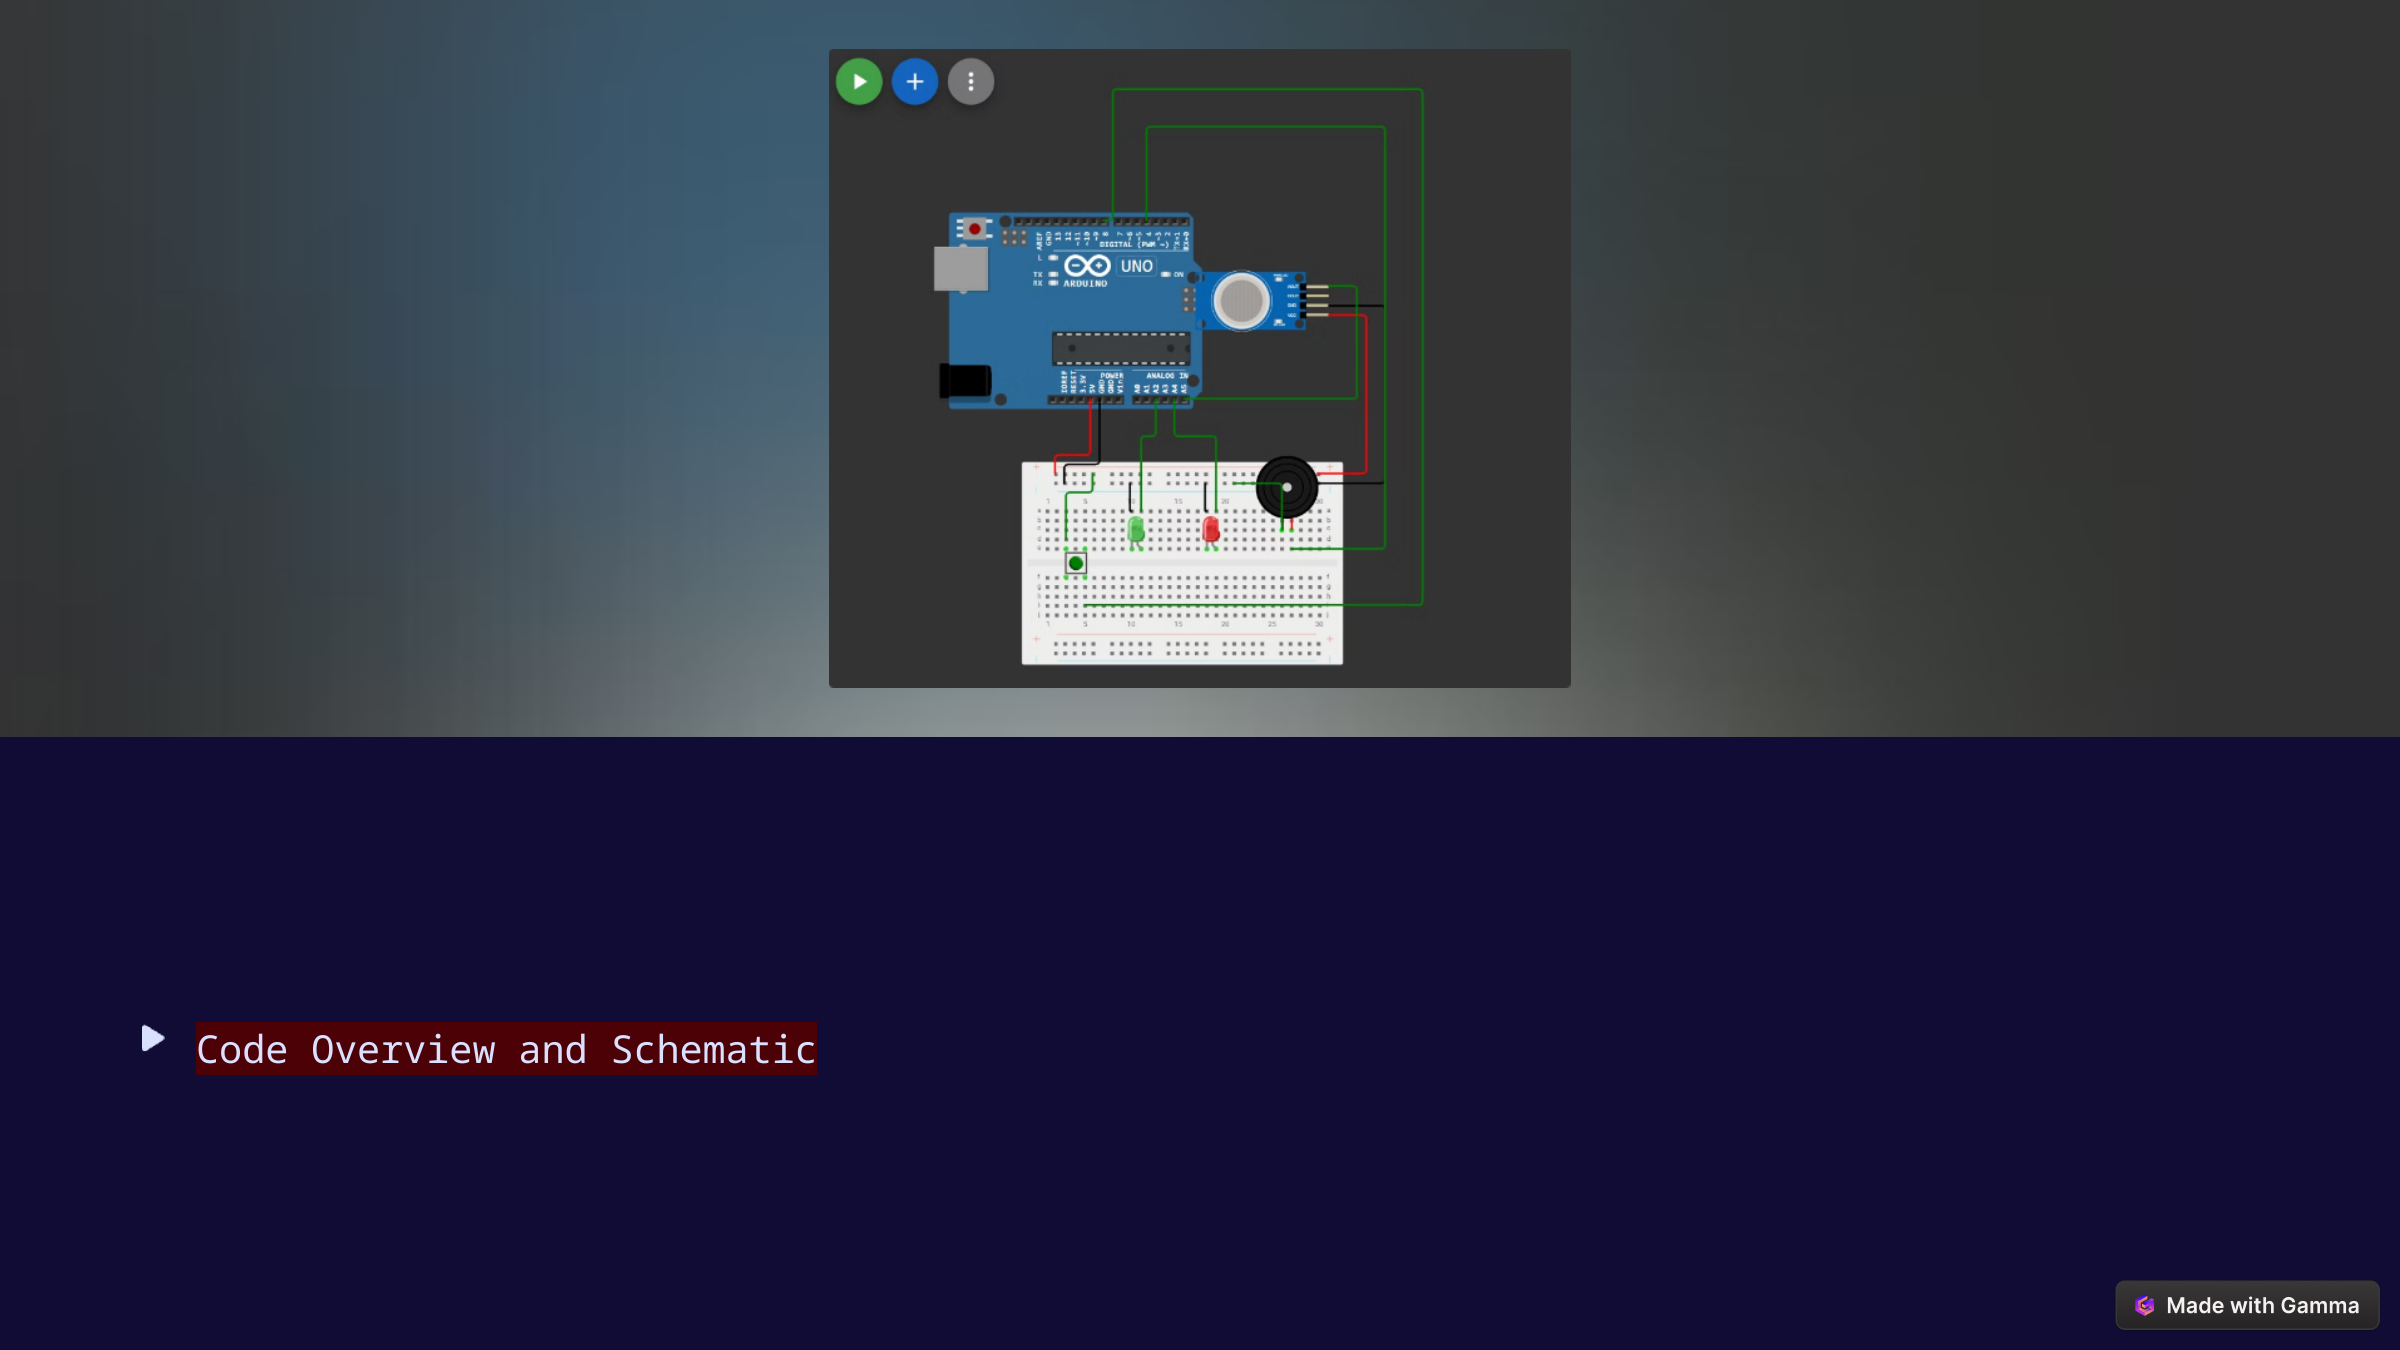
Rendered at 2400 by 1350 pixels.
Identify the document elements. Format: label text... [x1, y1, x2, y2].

text_box Code Overview and Schematic [196, 1008, 730, 1078]
picture [2106, 1271, 2389, 1339]
picture [142, 1023, 165, 1054]
picture [0, 0, 2400, 737]
